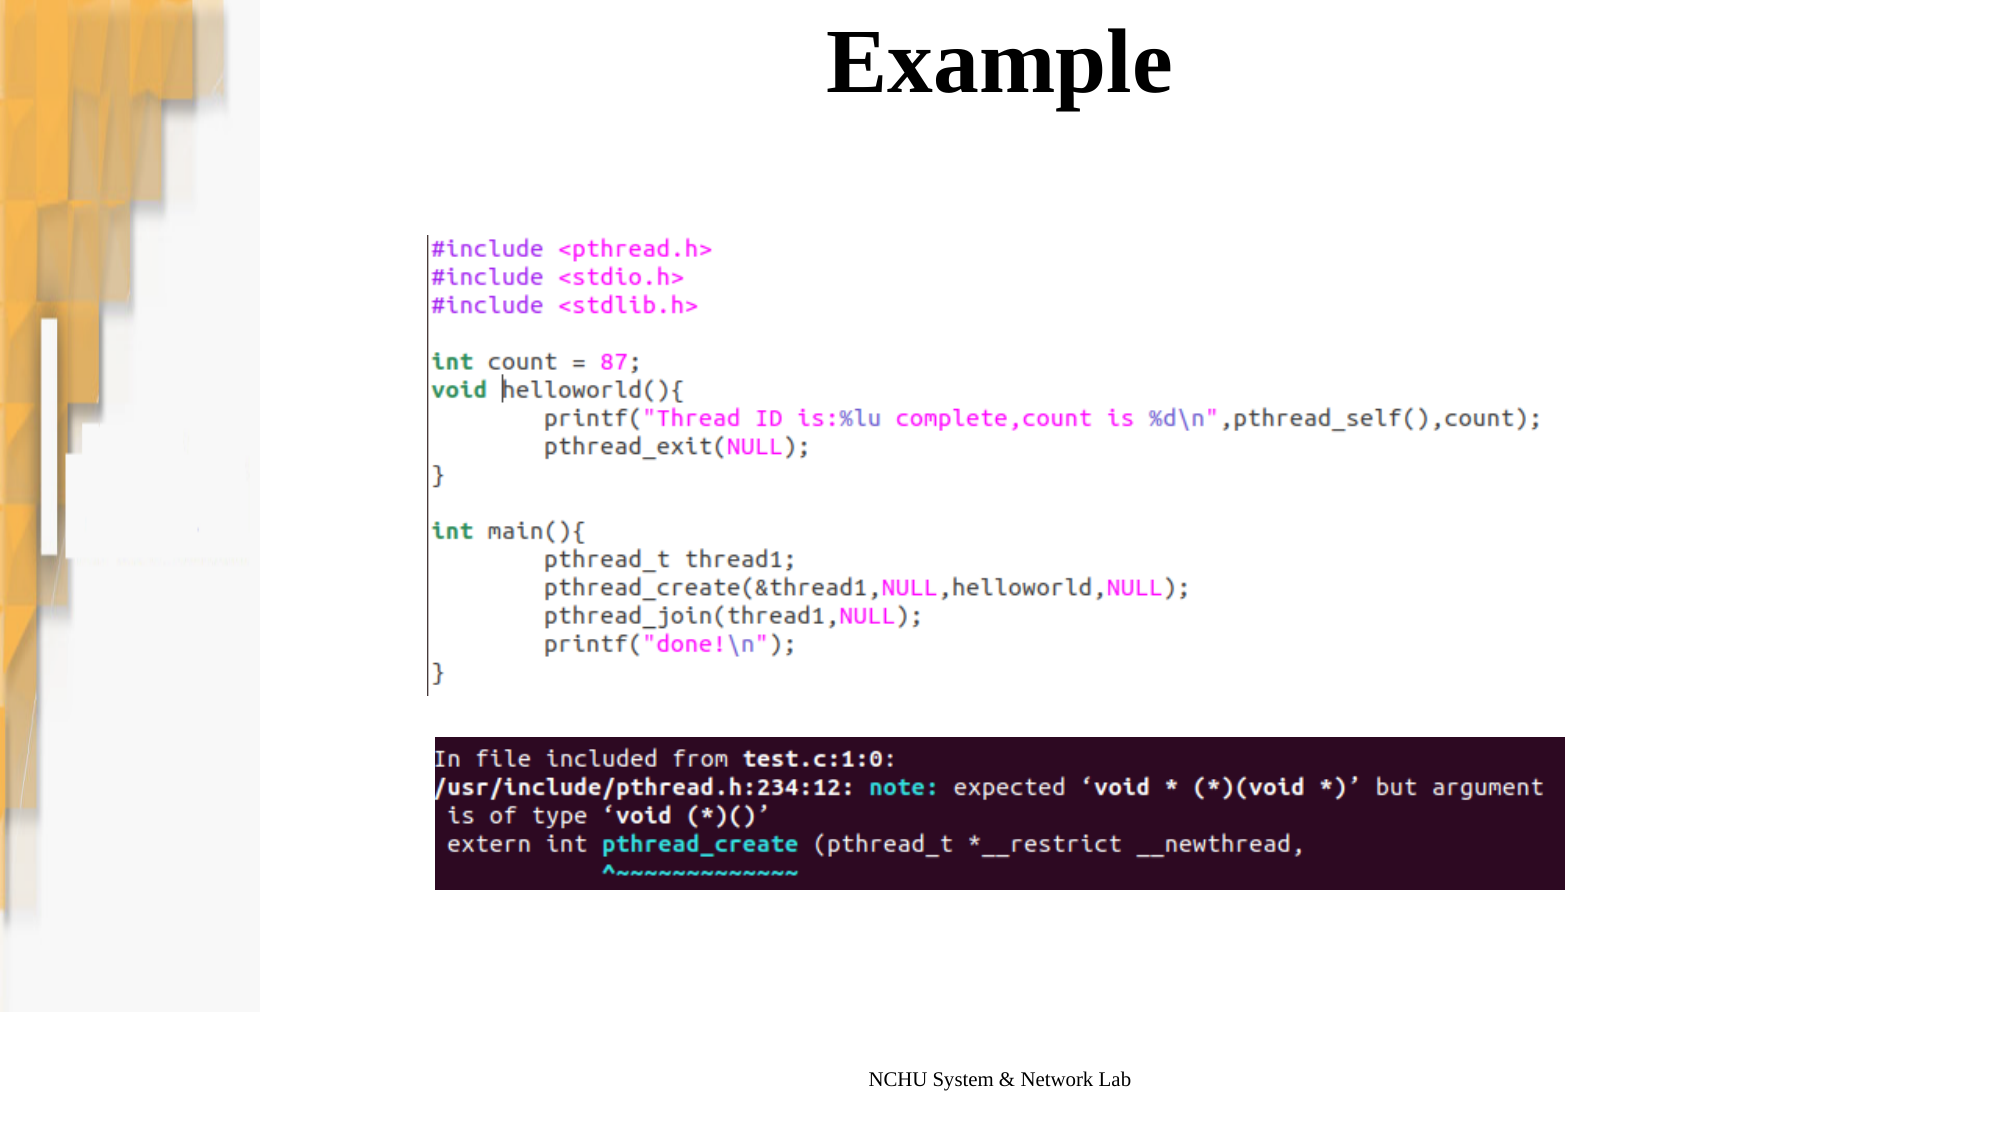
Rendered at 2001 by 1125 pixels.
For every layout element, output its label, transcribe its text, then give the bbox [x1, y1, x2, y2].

footer NCHU System & Network Lab [680, 1058, 1319, 1094]
picture [426, 235, 1566, 696]
title Example [324, 0, 1675, 150]
picture [0, 0, 260, 1012]
picture [434, 737, 1566, 890]
